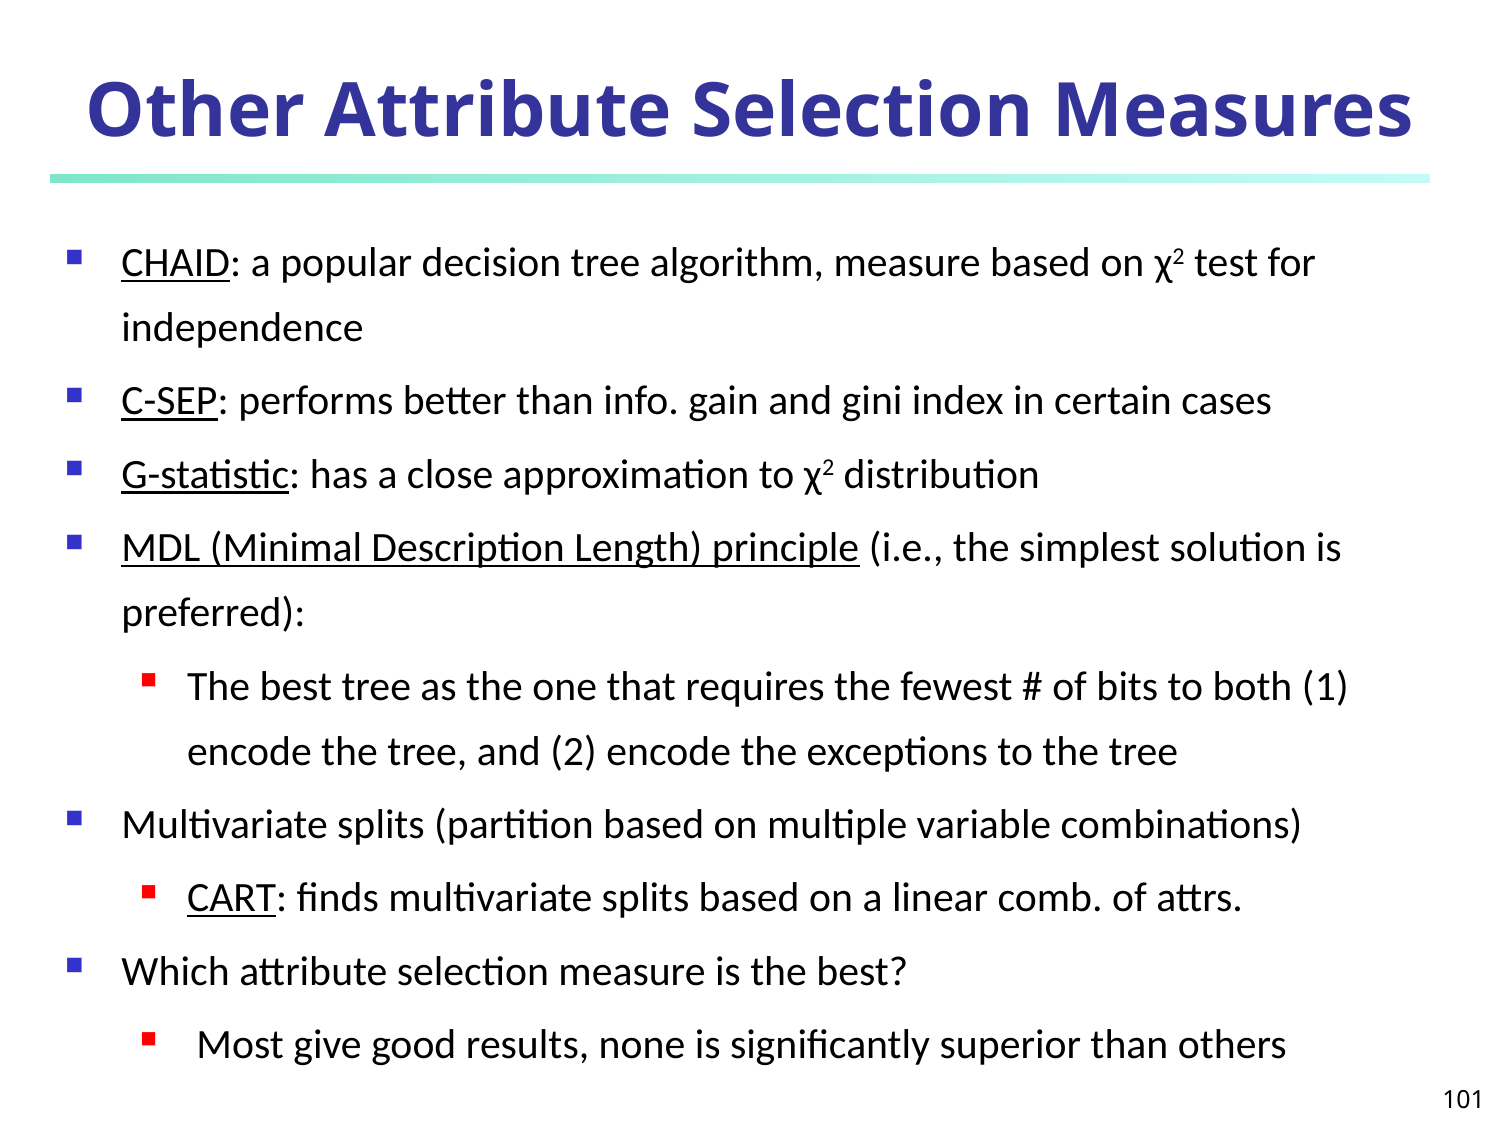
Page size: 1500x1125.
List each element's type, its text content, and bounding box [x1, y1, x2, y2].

title Other Attribute Selection Measures [0, 49, 1500, 163]
list CHAID: a popular decision tree algorithm, measure based on χ2 test for independence C-SEP: performs better than info. gain and gini index in certain cases G-statistic: has a close approximation to χ2 distribution MDL (Minimal Description Length) principle (i.e., the simplest solution is preferred): The best tree as the one that requires the fewest # of bits to both (1) encode the tree, and (2) encode the exceptions to the tree Multivariate splits (partition based on multiple variable combinations) CART: finds multivariate splits based on a linear comb. of attrs. Which attribute selection measure is the best? Most give good results, none is significantly superior than others [49, 212, 1438, 1076]
slide_number 101 [1187, 1062, 1500, 1125]
